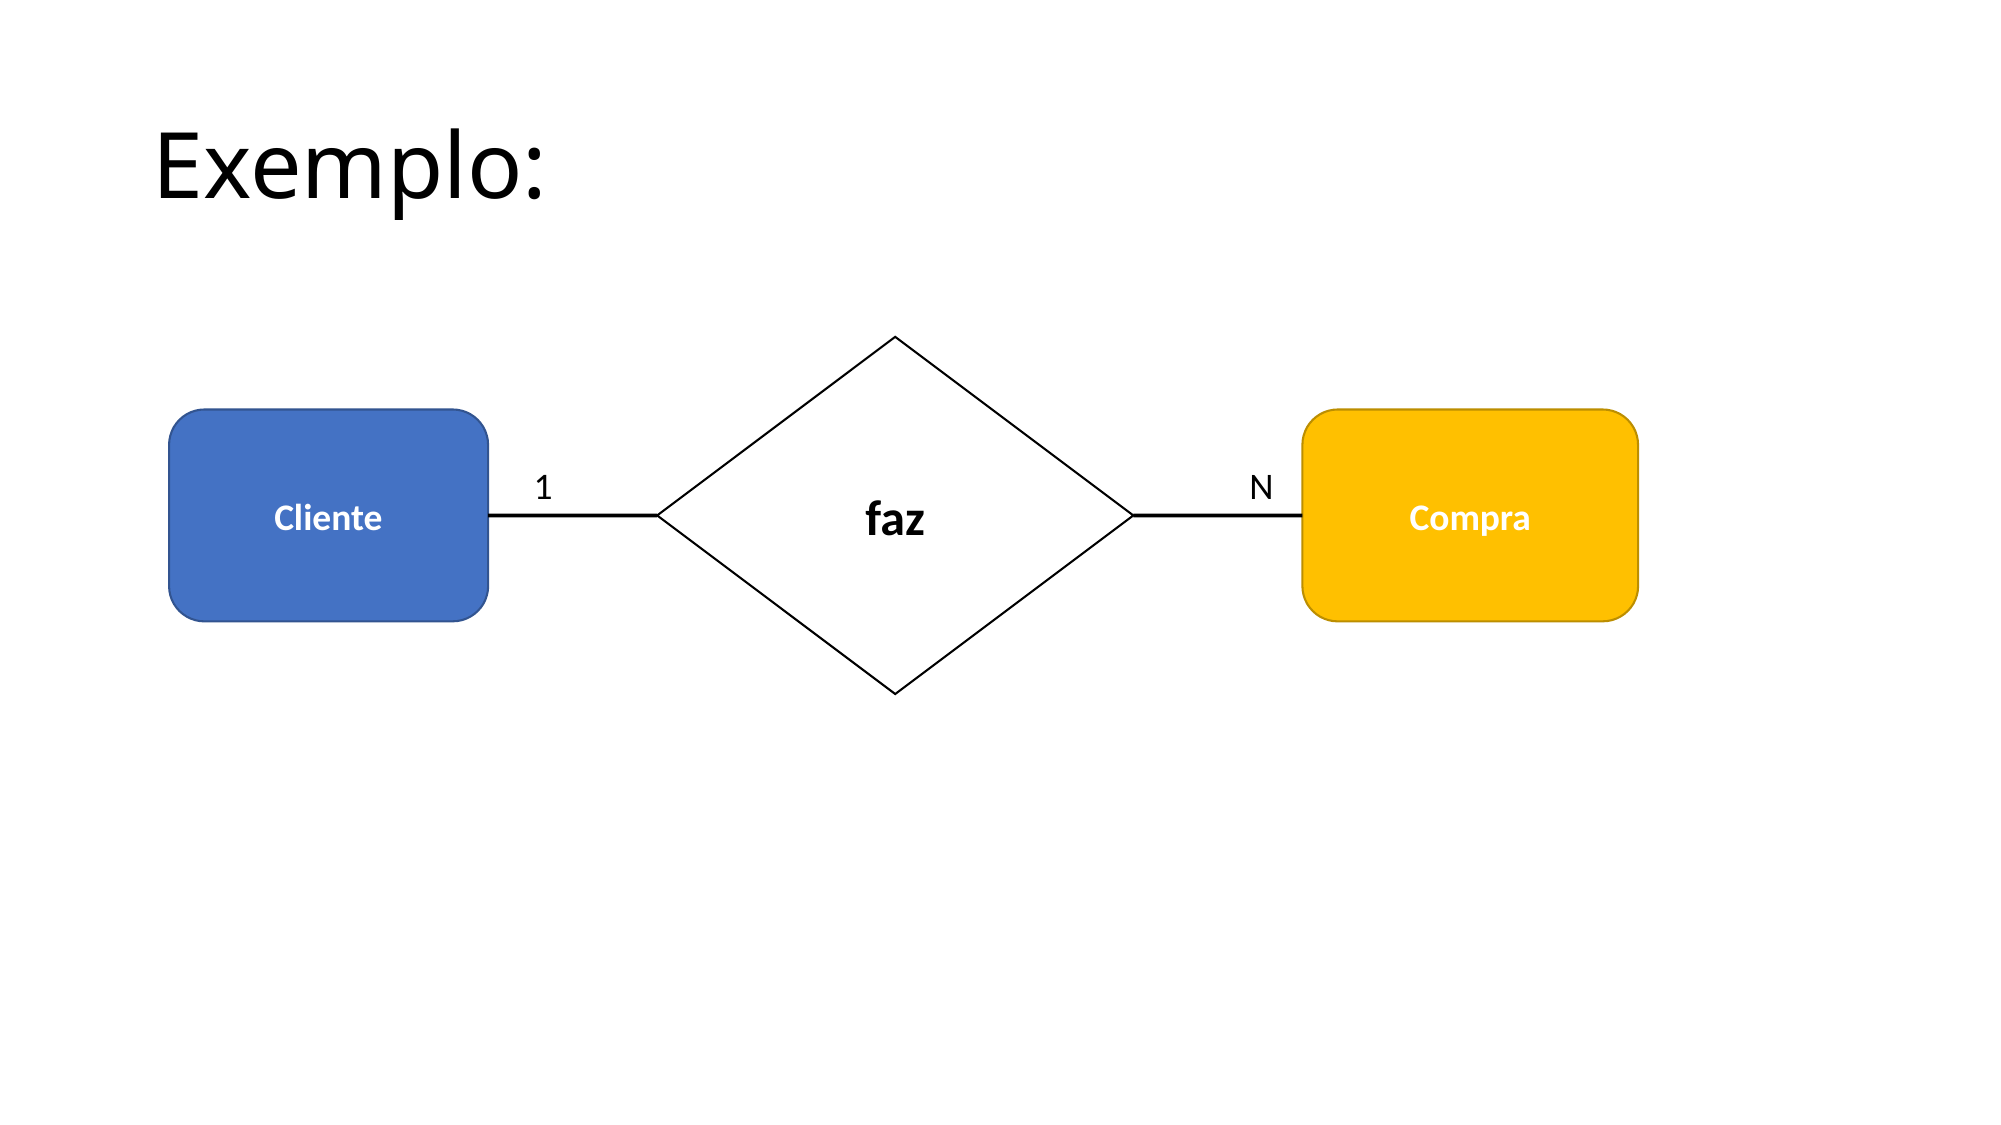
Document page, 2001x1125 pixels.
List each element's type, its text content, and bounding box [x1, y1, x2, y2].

title Exemplo: [137, 59, 1863, 278]
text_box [168, 336, 1639, 694]
